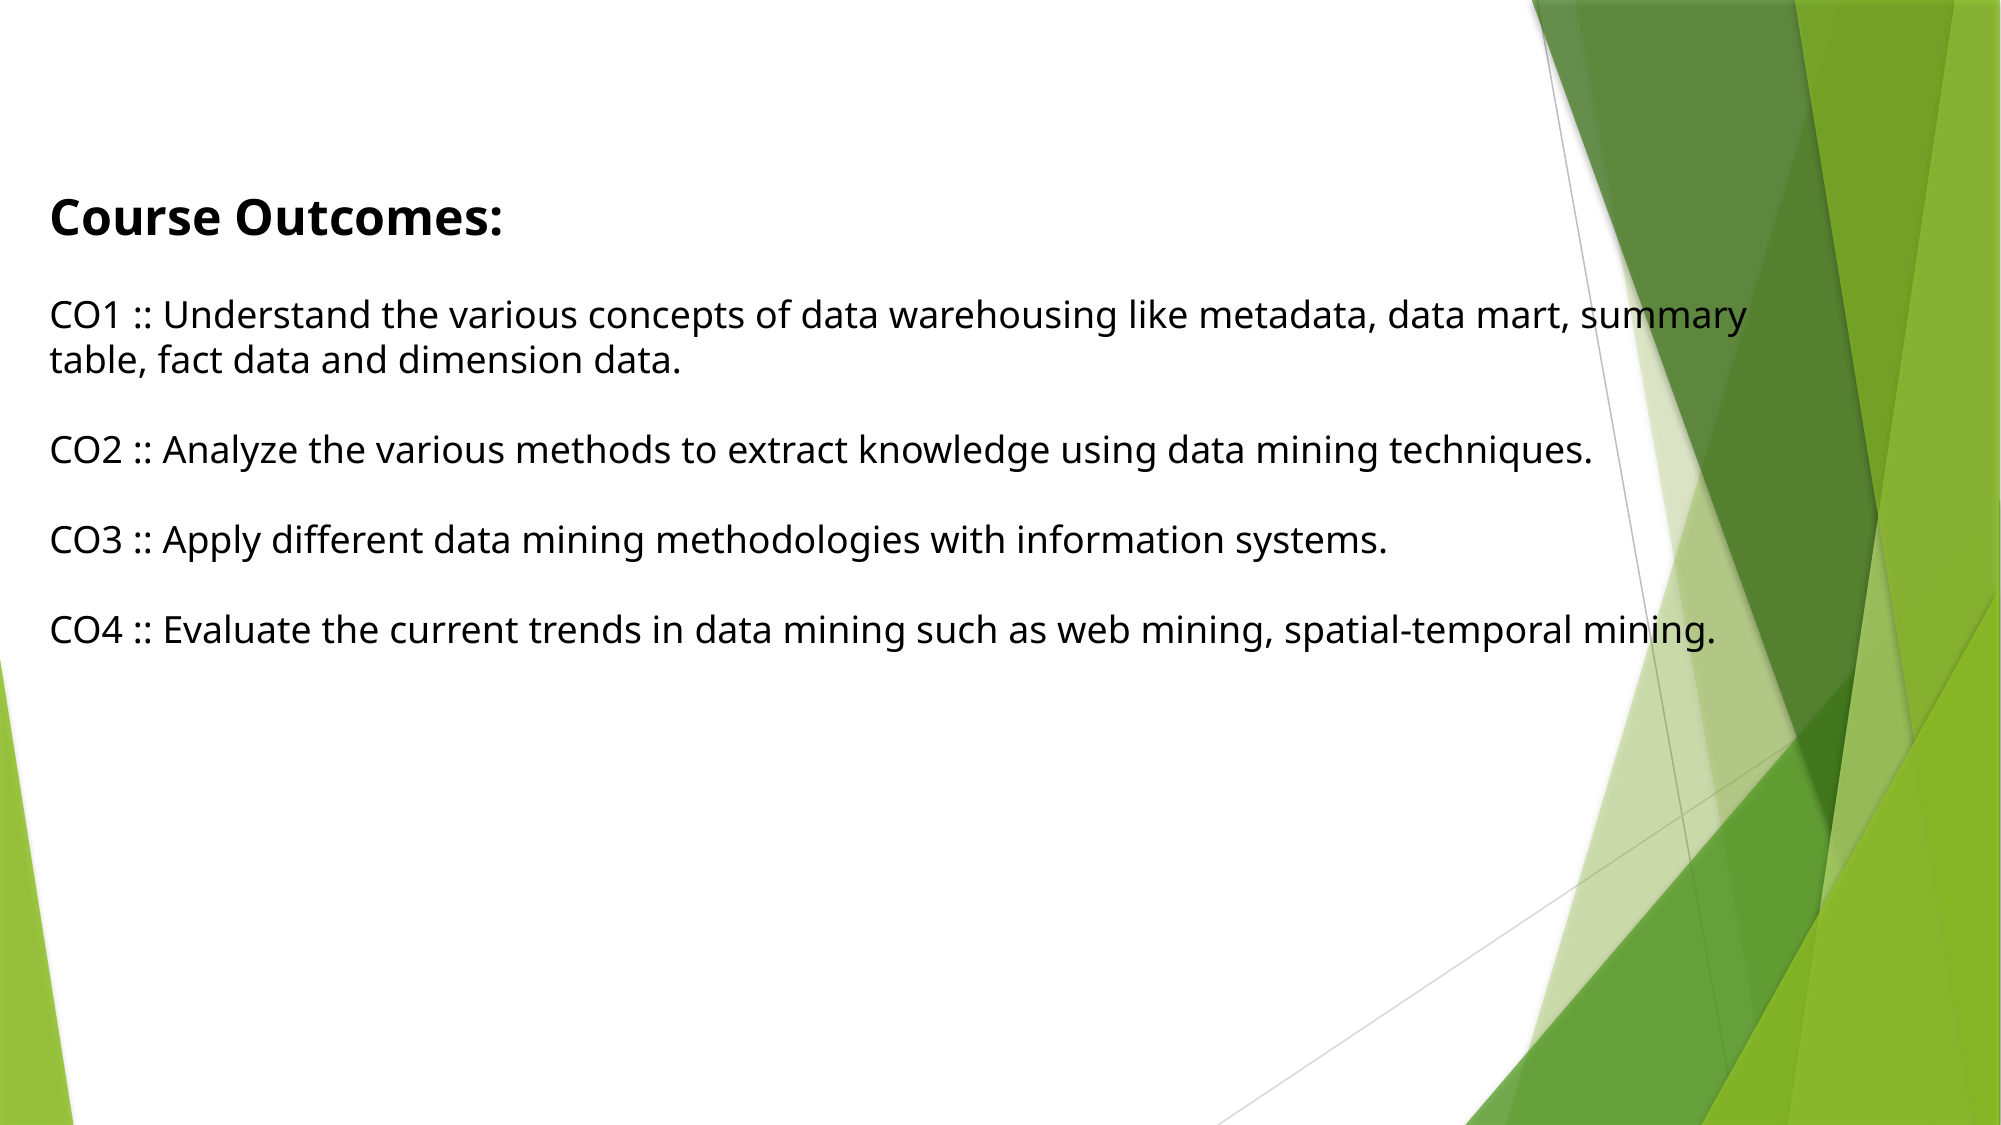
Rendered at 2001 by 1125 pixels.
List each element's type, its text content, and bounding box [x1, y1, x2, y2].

text_box Course Outcomes: CO1 :: Understand the various concepts of data warehousing like metadata, data mart, summary table, fact data and dimension data. CO2 :: Analyze the various methods to extract knowledge using data mining techniques. CO3 :: Apply different data mining methodologies with information systems. CO4 :: Evaluate the current trends in data mining such as web mining, spatial-temporal mining. [34, 178, 1824, 658]
